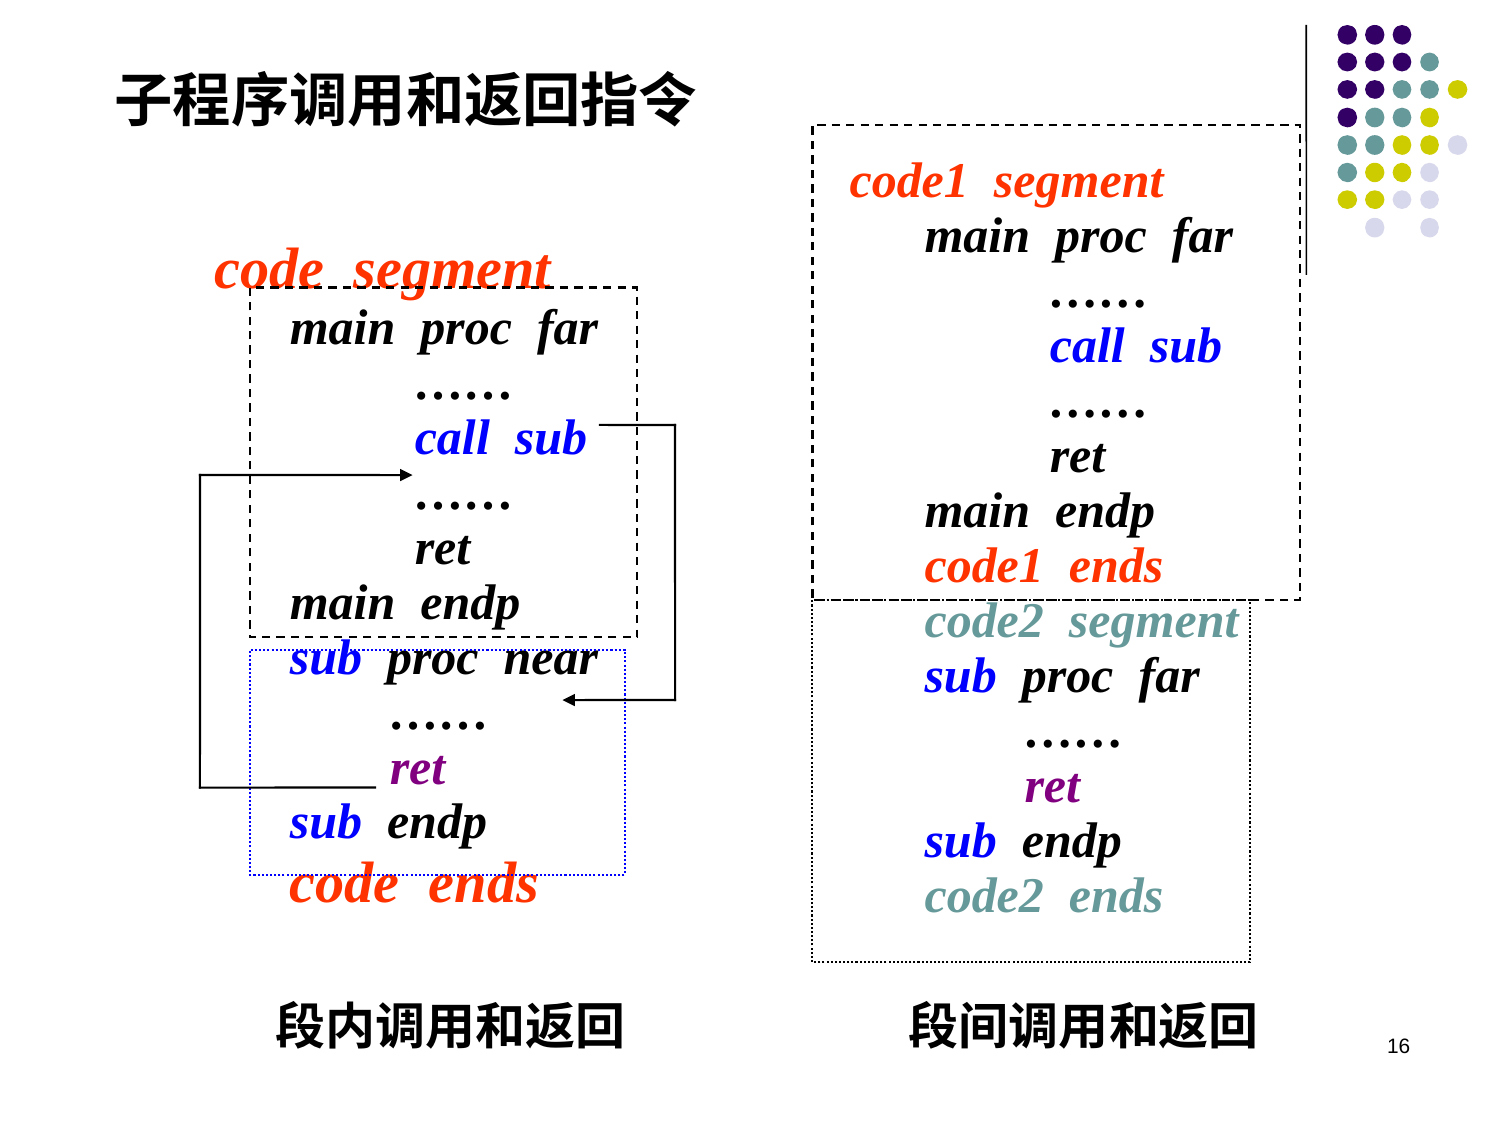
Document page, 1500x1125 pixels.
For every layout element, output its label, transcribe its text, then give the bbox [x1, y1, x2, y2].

text_box 子程序调用和返回指令 [99, 75, 1350, 139]
slide_number 16 [1074, 1024, 1426, 1101]
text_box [199, 224, 688, 1063]
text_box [812, 124, 1301, 1063]
